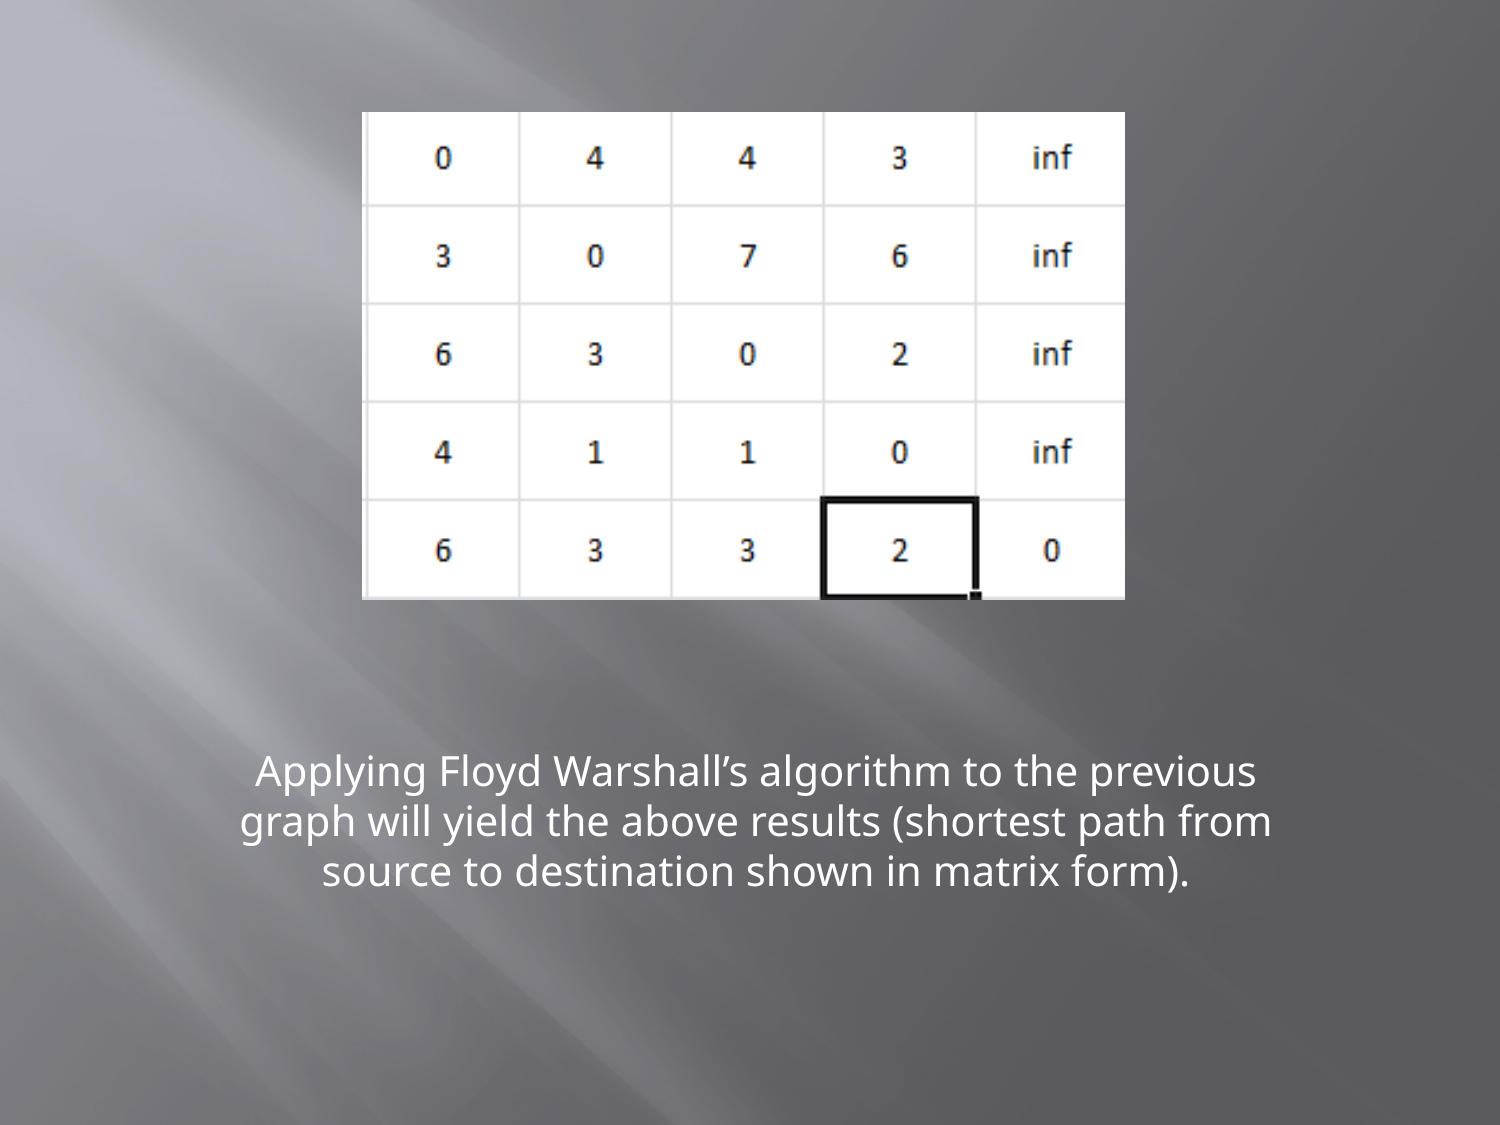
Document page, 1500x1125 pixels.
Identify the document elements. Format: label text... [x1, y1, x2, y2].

list Applying Floyd Warshall’s algorithm to the previous graph will yield the above results (shortest path from source to destination shown in matrix form). [212, 737, 1300, 1013]
picture [362, 112, 1126, 601]
